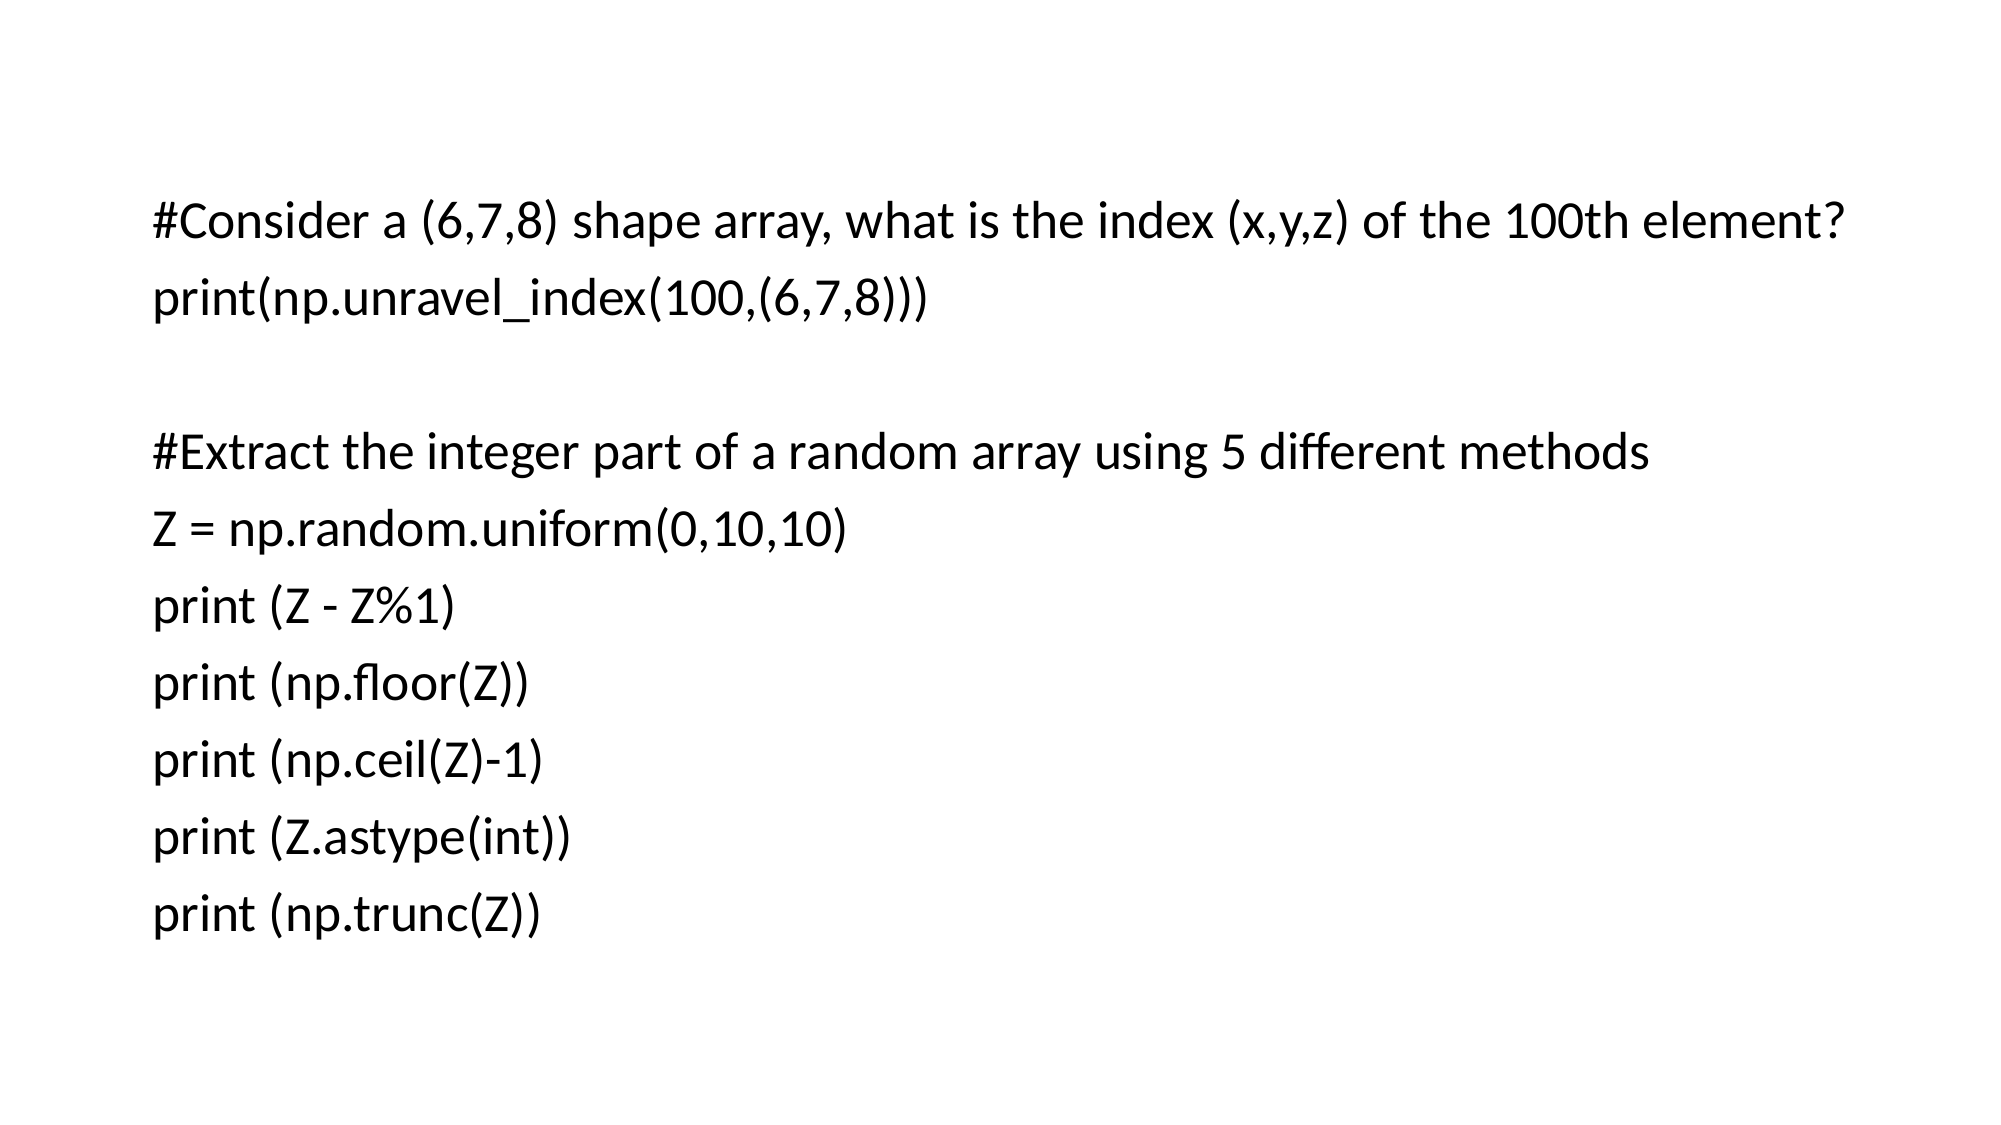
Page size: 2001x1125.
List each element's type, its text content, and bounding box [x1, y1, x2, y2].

list #Consider a (6,7,8) shape array, what is the index (x,y,z) of the 100th element? print(np.unravel_index(100,(6,7,8))) #Extract the integer part of a random array using 5 different methods Z = np.random.uniform(0,10,10) print (Z - Z%1) print (np.floor(Z)) print (np.ceil(Z)-1) print (Z.astype(int)) print (np.trunc(Z)) [137, 101, 1863, 1014]
